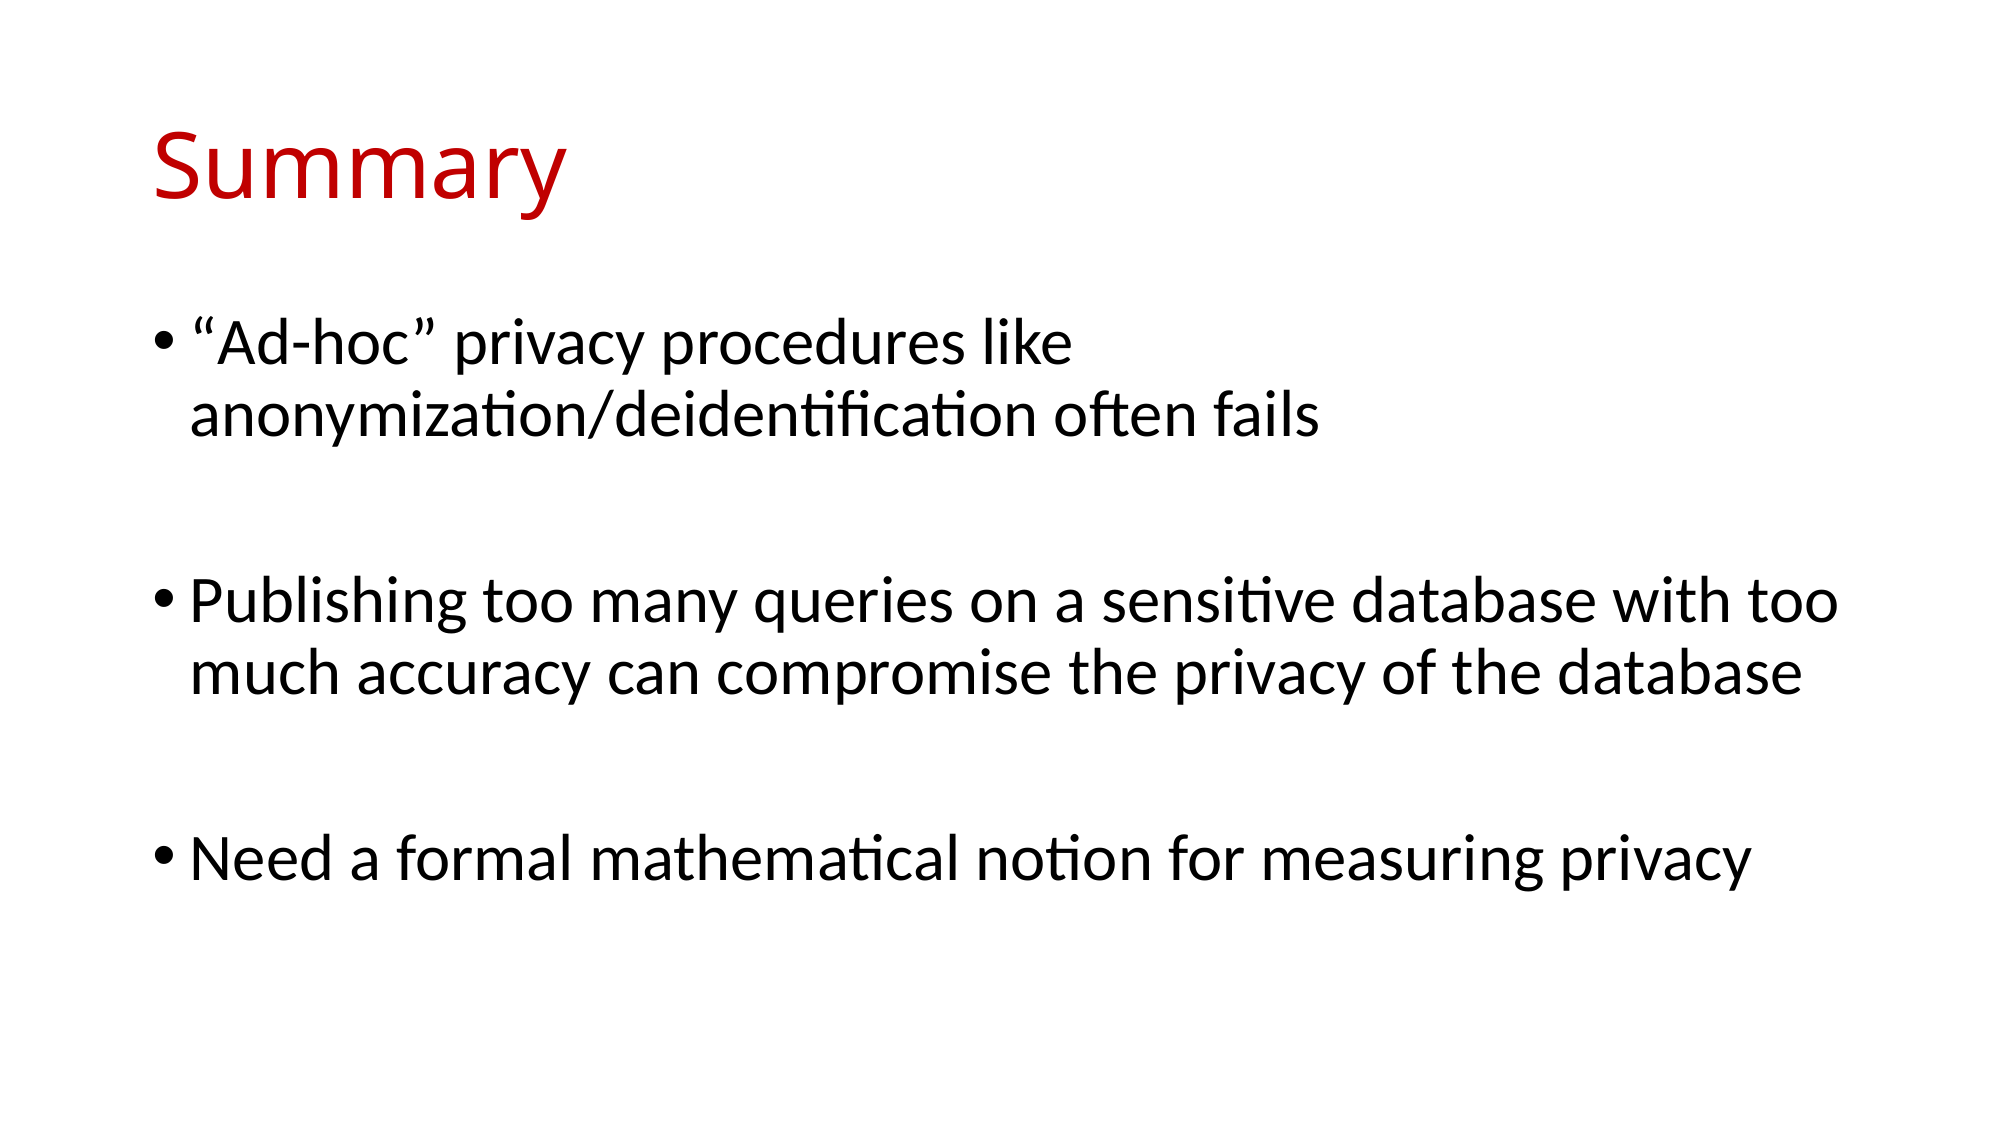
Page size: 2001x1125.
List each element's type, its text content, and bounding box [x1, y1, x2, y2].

title Summary [137, 59, 1863, 278]
list “Ad-hoc” privacy procedures like anonymization/deidentification often fails Publishing too many queries on a sensitive database with too much accuracy can compromise the privacy of the database Need a formal mathematical notion for measuring privacy [137, 299, 1953, 1099]
